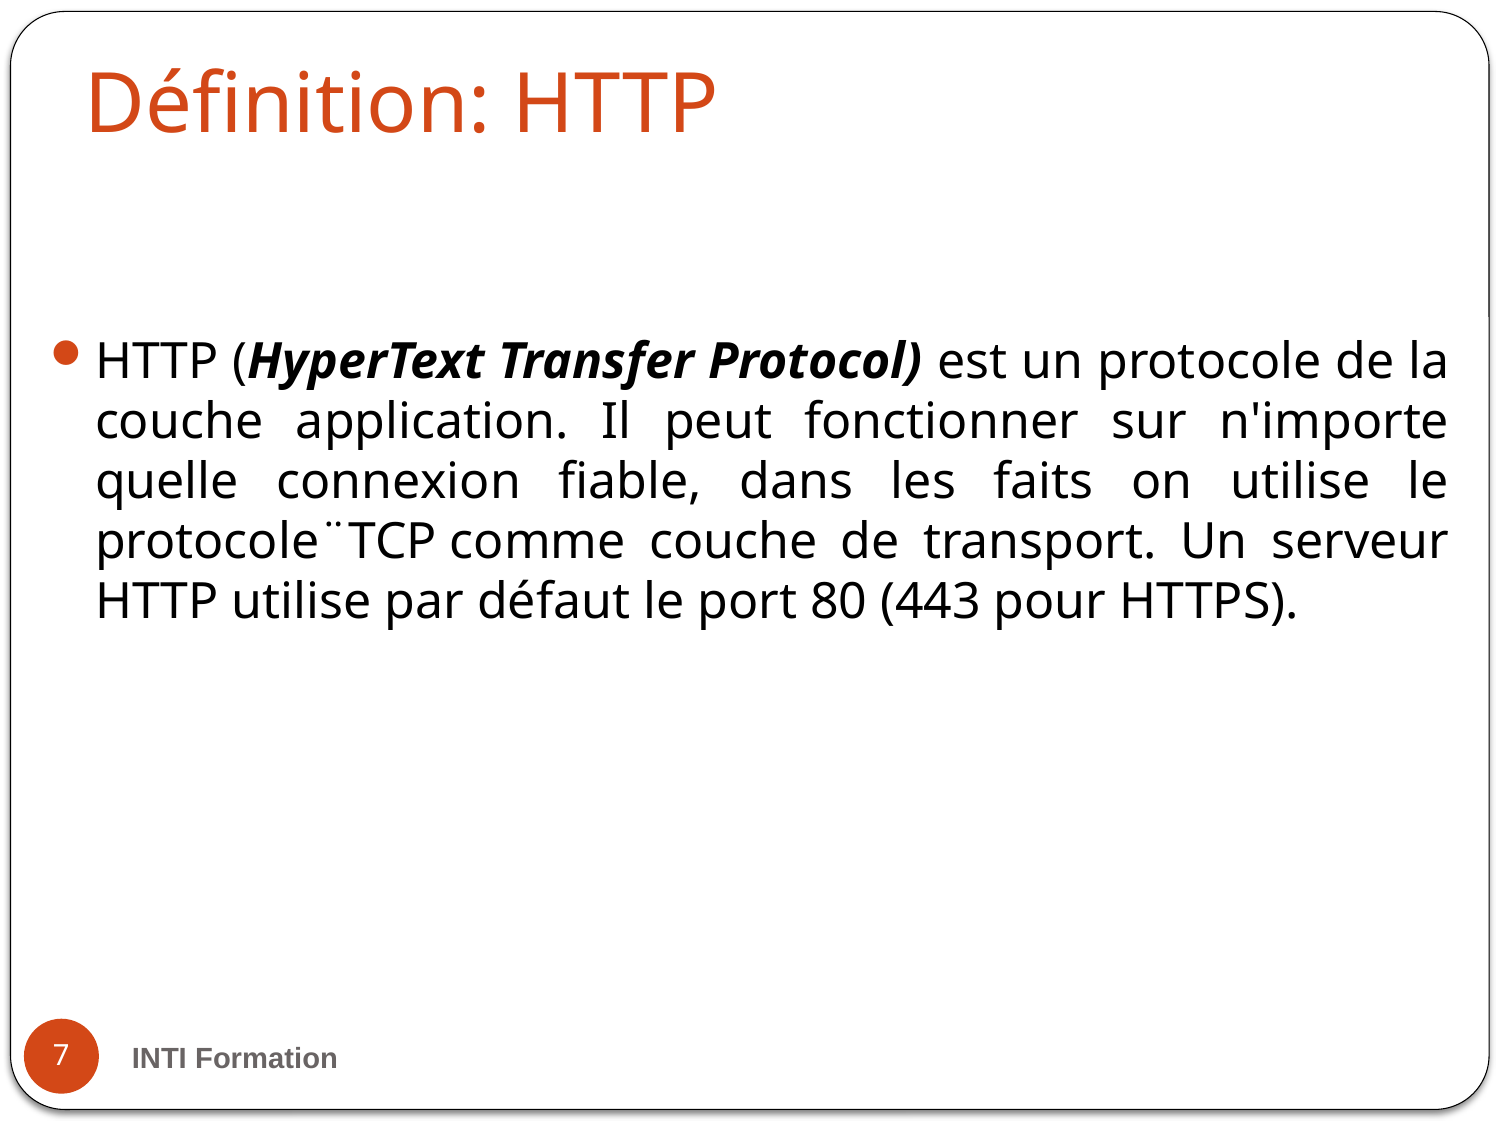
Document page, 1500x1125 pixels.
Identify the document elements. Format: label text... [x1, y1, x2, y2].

slide_number 7 [23, 1018, 99, 1094]
footer INTI Formation [117, 1024, 593, 1090]
title Définition: HTTP [70, 0, 1421, 164]
list HTTP (HyperText Transfer Protocol) est un protocole de la couche application. Il peut fonctionner sur n'importe quelle connexion fiable, dans les faits on utilise le protocole¨TCP comme couche de transport. Un serveur HTTP utilise par défaut le port 80 (443 pour HTTPS). [35, 321, 1465, 704]
